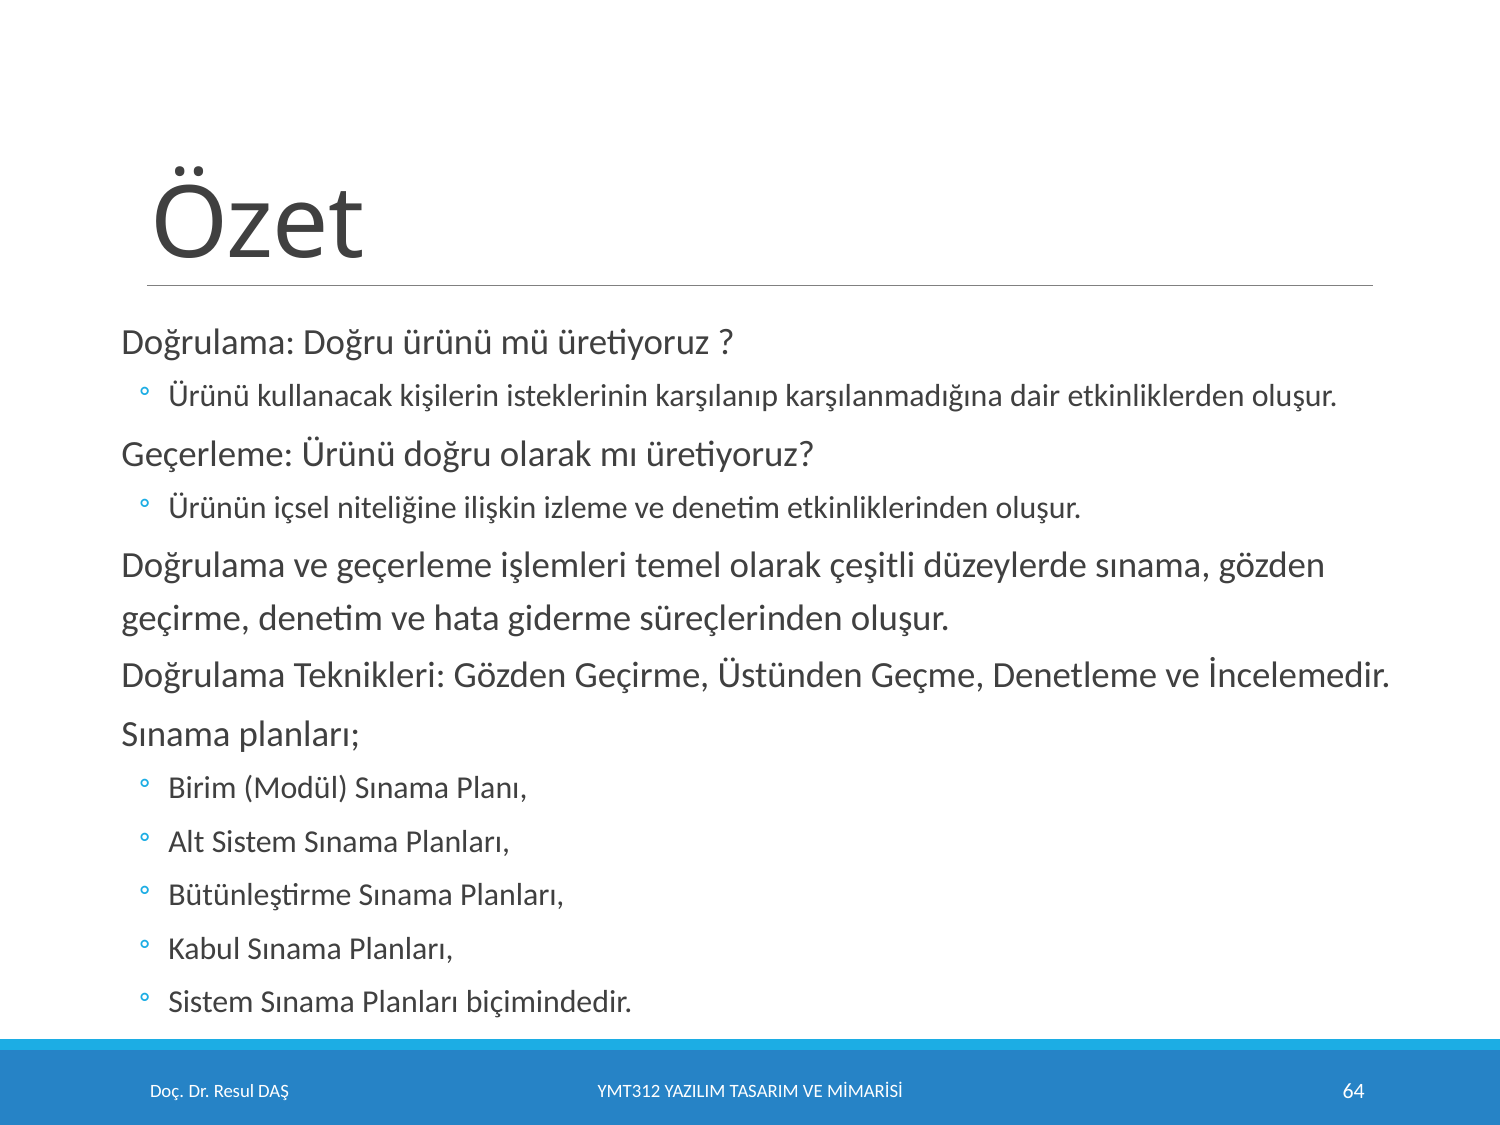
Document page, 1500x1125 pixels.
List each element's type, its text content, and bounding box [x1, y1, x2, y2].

footer YMT312 Yazılım Tasarım ve Mimarisi [453, 1059, 1047, 1120]
list Doğrulama: Doğru ürünü mü üretiyoruz ? Ürünü kullanacak kişilerin isteklerinin karşılanıp karşılanmadığına dair etkinliklerden oluşur. Geçerleme: Ürünü doğru olarak mı üretiyoruz? Ürünün içsel niteliğine ilişkin izleme ve denetim etkinliklerinden oluşur. Doğrulama ve geçerleme işlemleri temel olarak çeşitli düzeylerde sınama, gözden geçirme, denetim ve hata giderme süreçlerinden oluşur. Doğrulama Teknikleri: Gözden Geçirme, Üstünden Geçme, Denetleme ve İncelemedir. Sınama planları; Birim (Modül) Sınama Planı, Alt Sistem Sınama Planları, Bütünleştirme Sınama Planları, Kabul Sınama Planları, Sistem Sınama Planları biçimindedir. [106, 301, 1401, 1044]
slide_number Doç. Dr. Resul DAŞ [135, 1059, 440, 1120]
title Özet [135, 47, 1373, 285]
slide_number 64 [1218, 1059, 1380, 1120]
